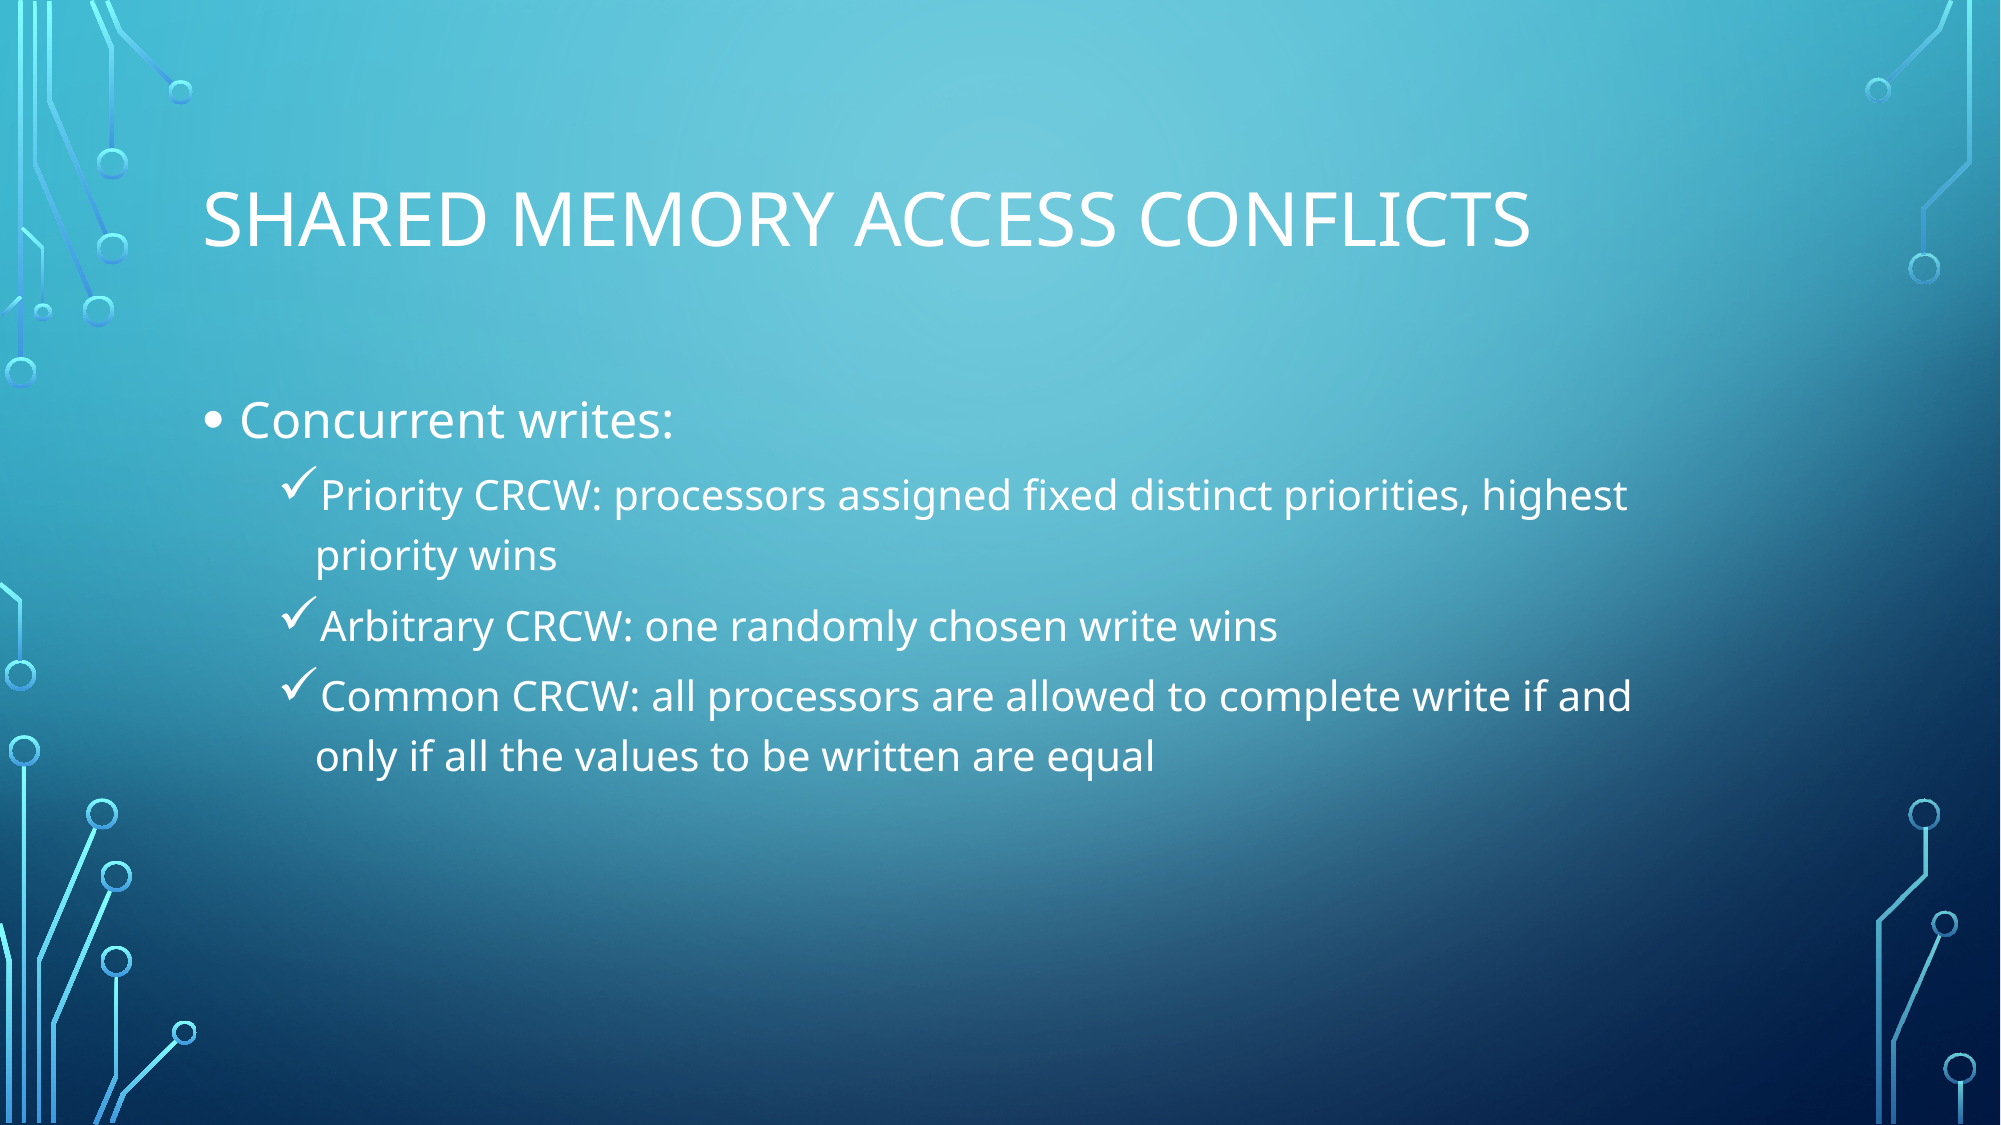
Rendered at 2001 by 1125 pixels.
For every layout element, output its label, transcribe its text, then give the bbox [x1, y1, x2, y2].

list Concurrent writes: Priority CRCW: processors assigned fixed distinct priorities, highest priority wins Arbitrary CRCW: one randomly chosen write wins Common CRCW: all processors are allowed to complete write if and only if all the values to be written are equal [187, 369, 1813, 950]
title Shared Memory Access Conflicts [187, 101, 1813, 344]
